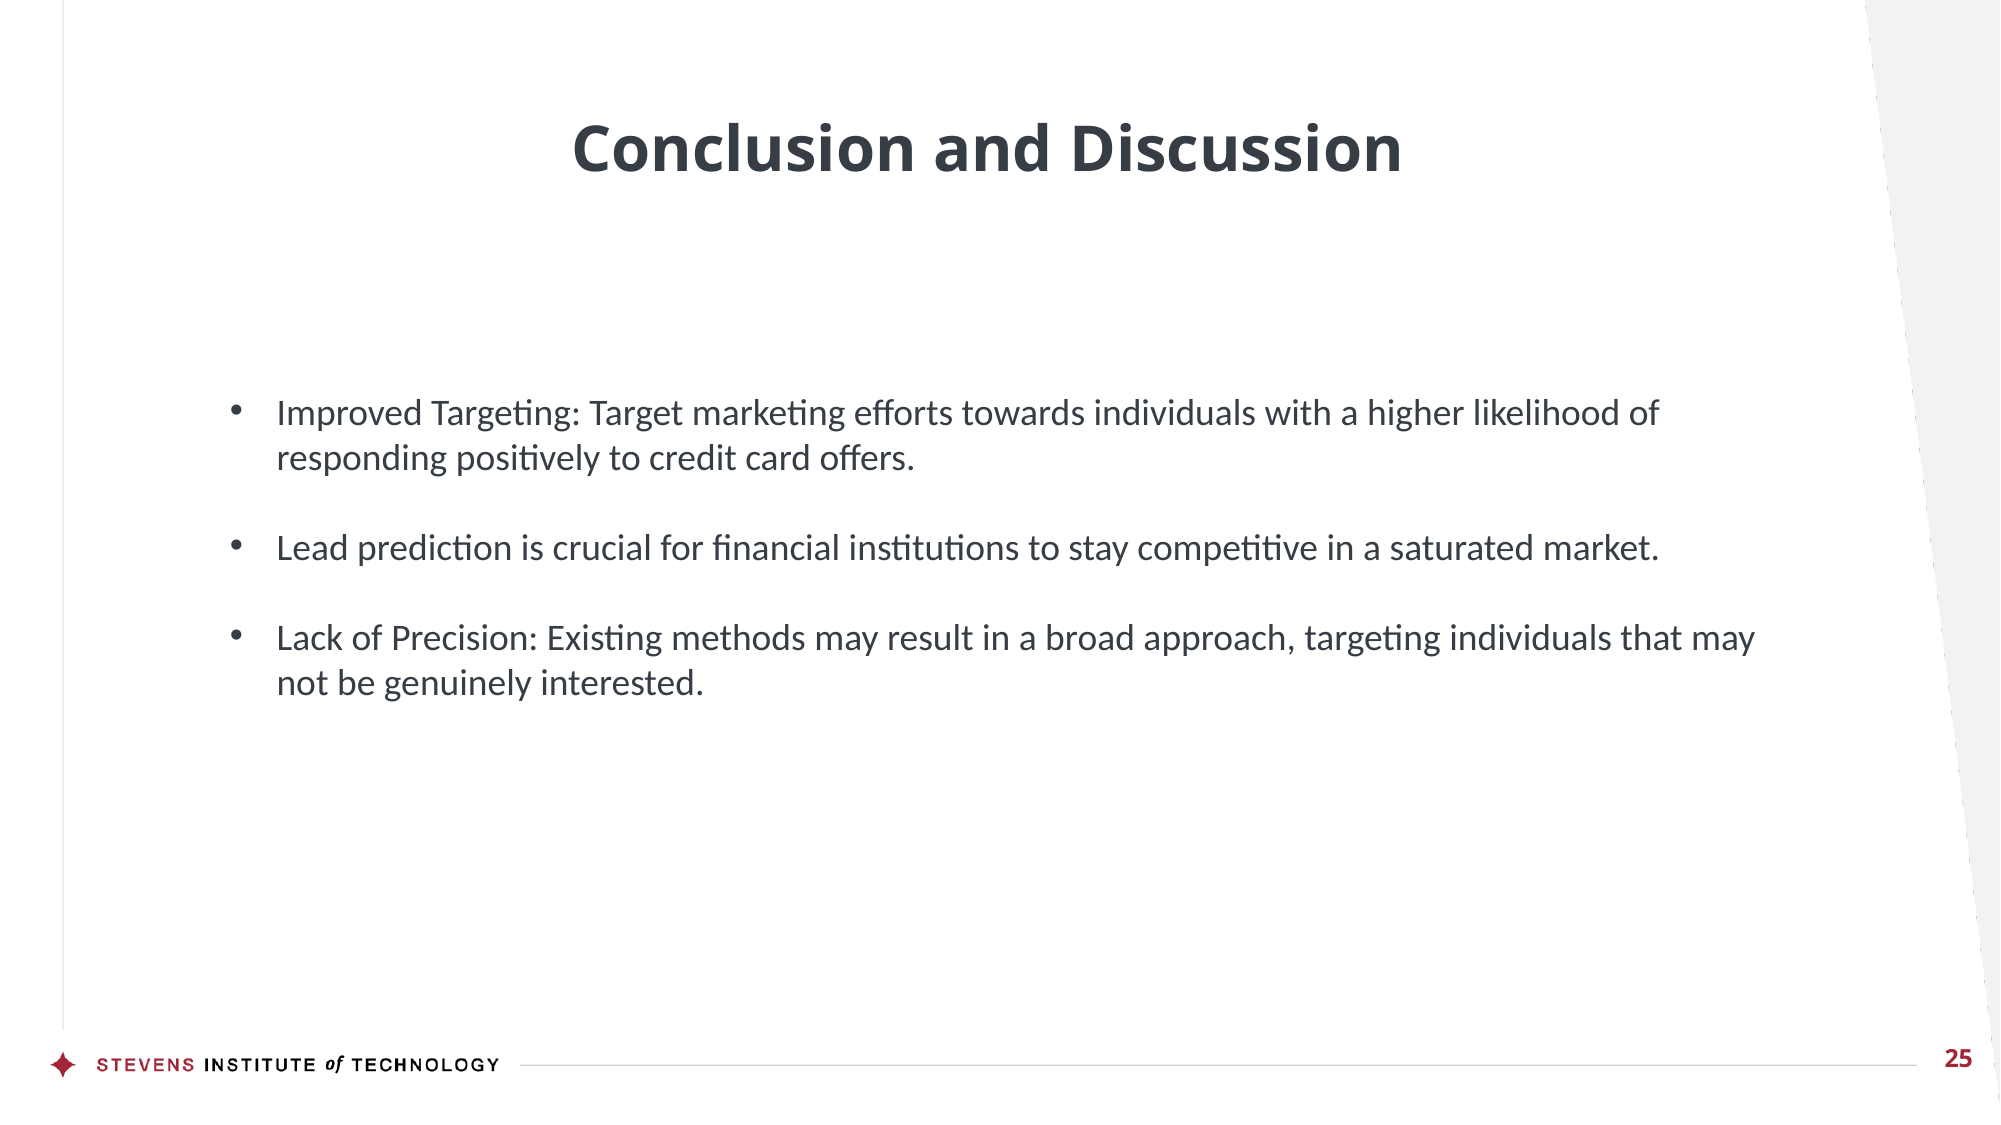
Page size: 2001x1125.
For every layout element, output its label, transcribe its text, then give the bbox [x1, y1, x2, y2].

title Conclusion and Discussion [556, 109, 1444, 230]
slide_number 25 [1538, 1029, 1988, 1090]
text_box Improved Targeting: Target marketing efforts towards individuals with a higher likelihood of responding positively to credit card offers. Lead prediction is crucial for financial institutions to stay competitive in a saturated market. Lack of Precision: Existing methods may result in a broad approach, targeting individuals that may not be genuinely interested. [215, 380, 1785, 890]
